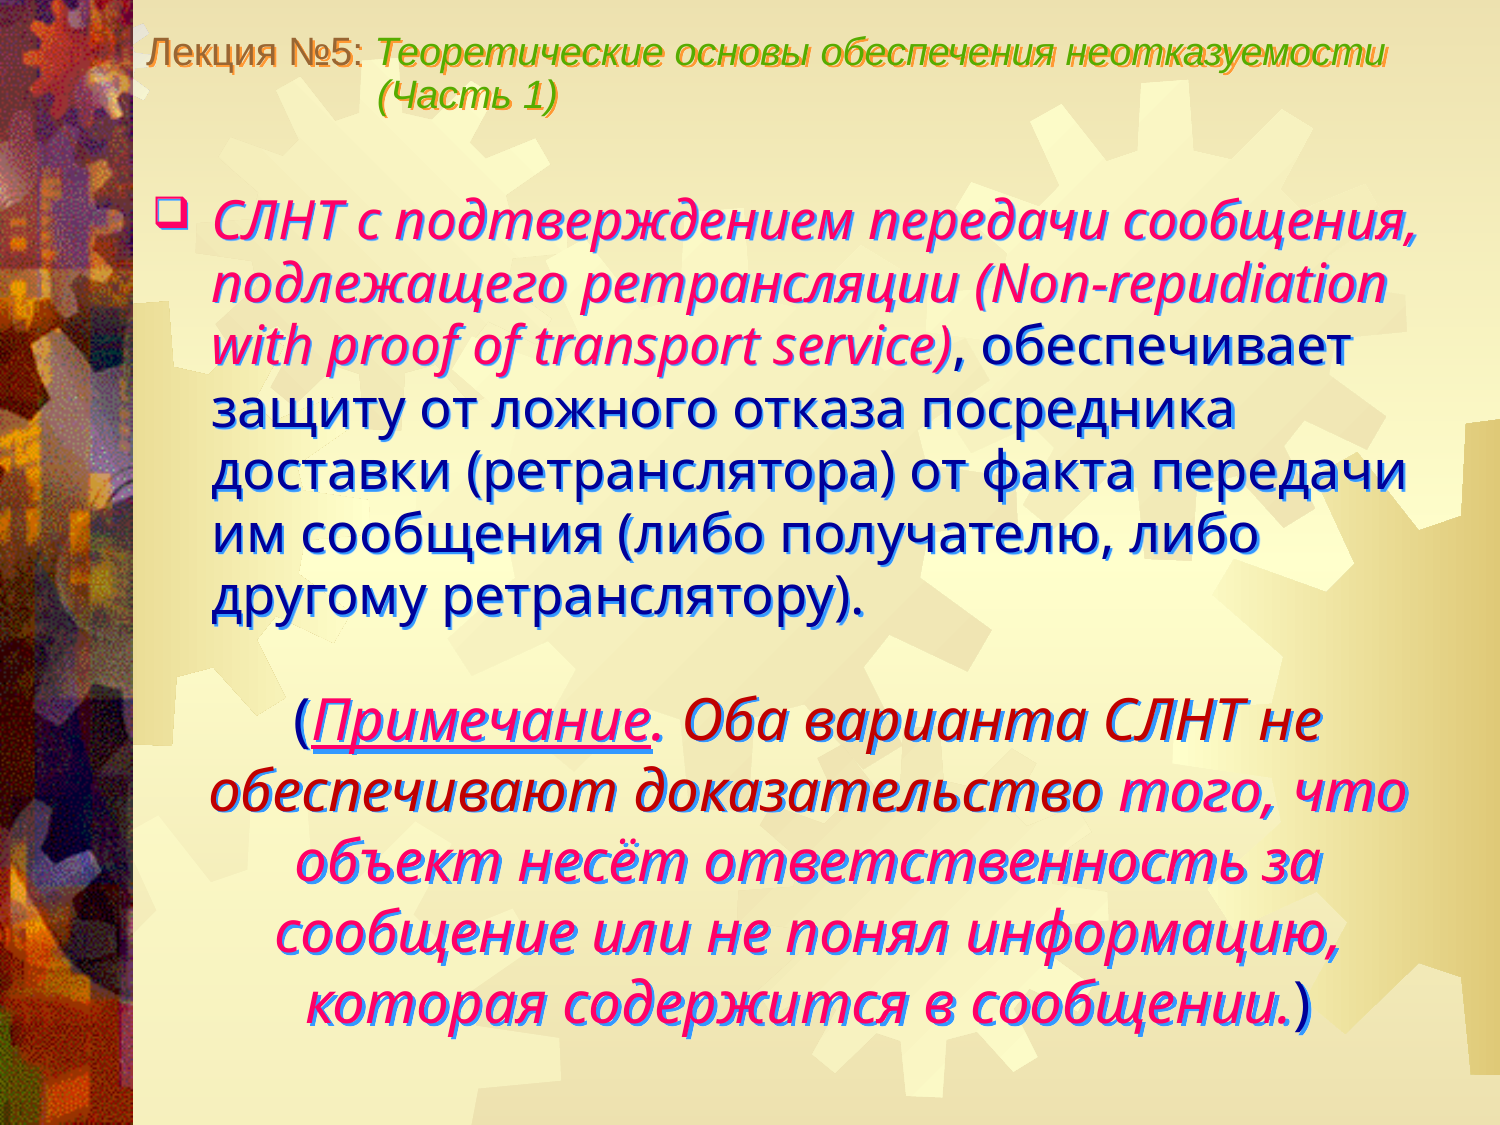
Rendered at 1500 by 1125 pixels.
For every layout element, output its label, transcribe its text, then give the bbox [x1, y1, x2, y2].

text_box СЛНТ с подтверждением передачи сообщения, подлежащего ретрансляции (Non-repudiation with proof of transport service), обеспечивает защиту от ложного отказа посредника доставки (ретранслятора) от факта передачи им сообщения (либо получателю, либо другому ретранслятору). [152, 187, 1465, 626]
picture [0, 0, 133, 1125]
text_box (Примечание. Оба варианта СЛНТ не обеспечивают доказательство того, что объект несёт ответственность за сообщение или не понял информацию, которая содержится в сообщении.) [152, 680, 1465, 1036]
text_box Лекция №5: Теоретические основы обеспечения неотказуемости (Часть 1) [123, 31, 1500, 117]
